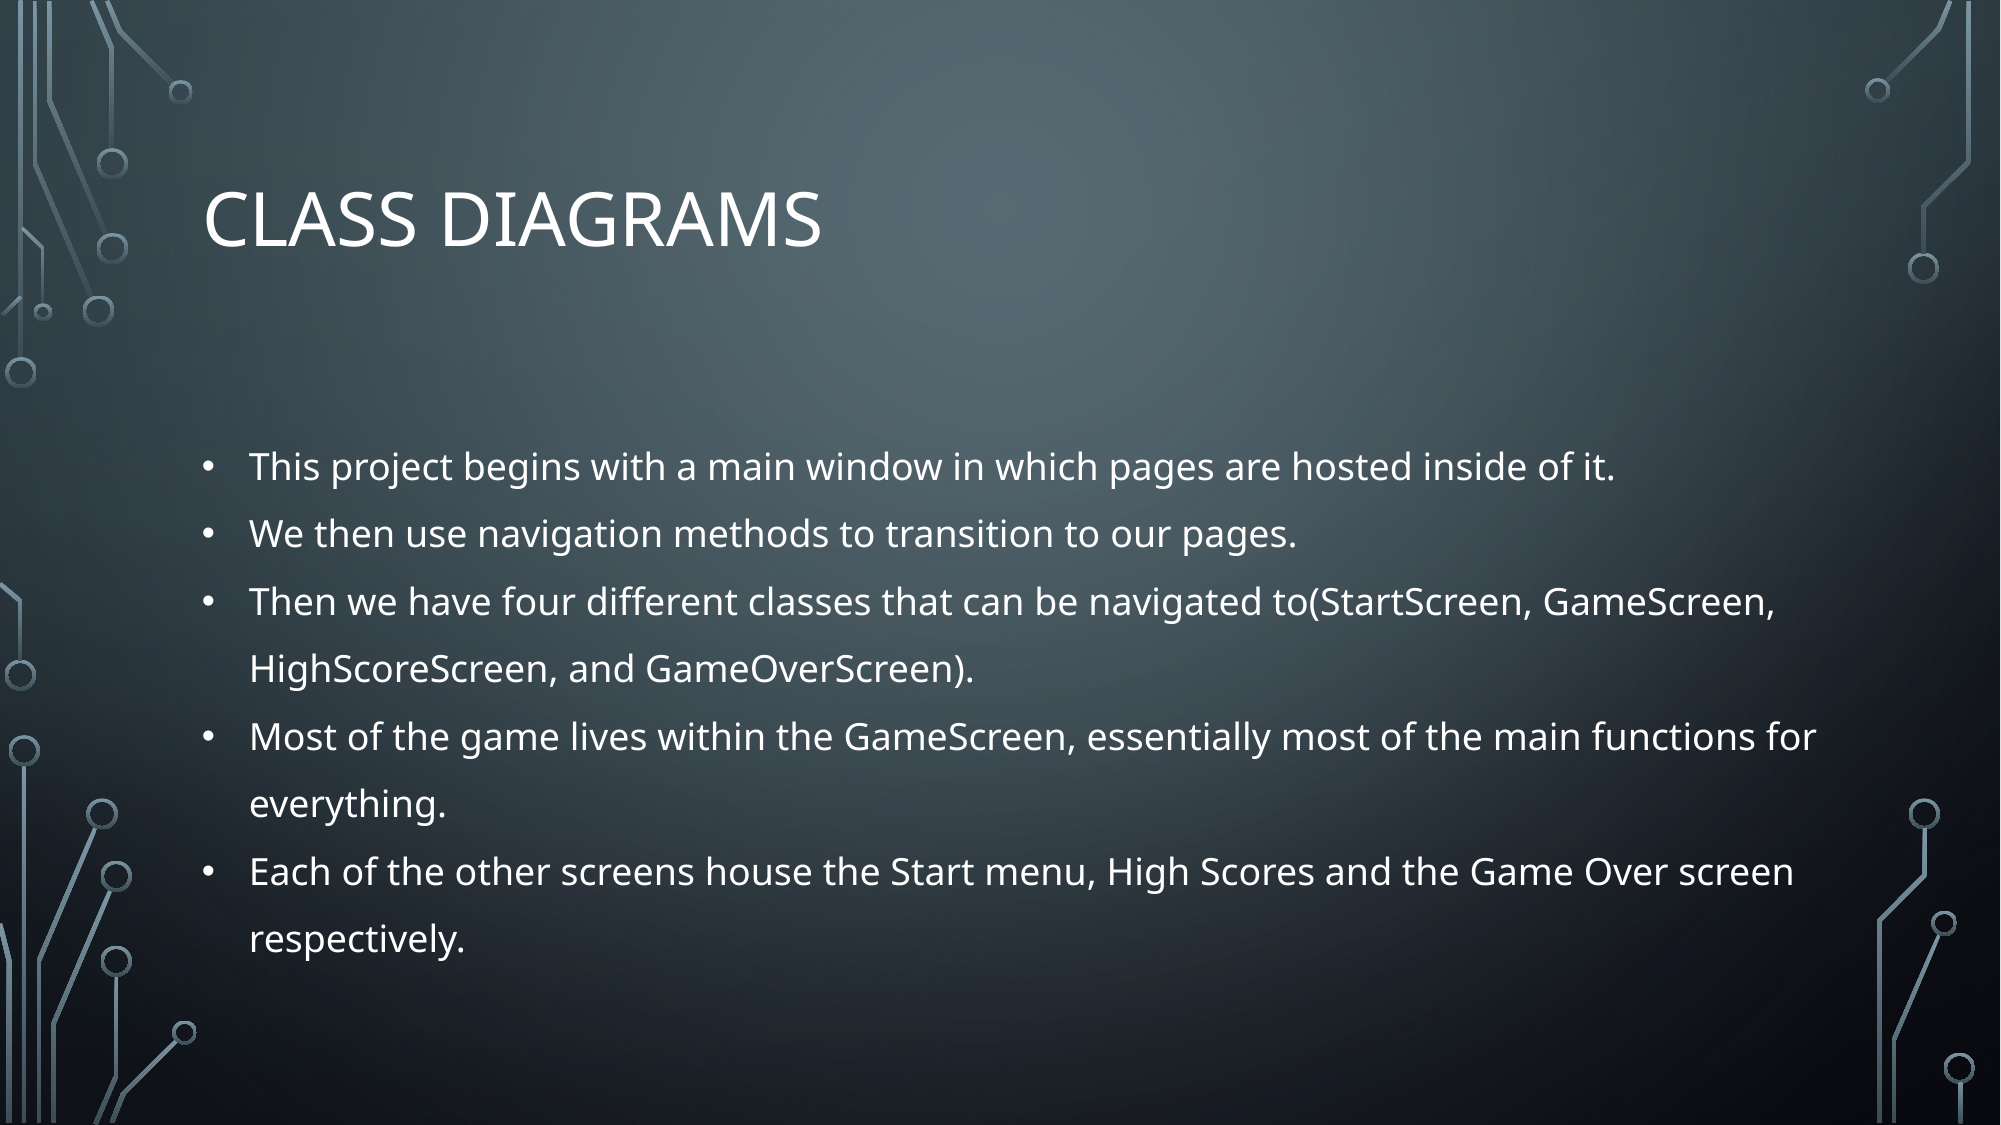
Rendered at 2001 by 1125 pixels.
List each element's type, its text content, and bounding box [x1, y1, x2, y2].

title Class Diagrams [187, 101, 1813, 344]
text_box This project begins with a main window in which pages are hosted inside of it. We then use navigation methods to transition to our pages. Then we have four different classes that can be navigated to(StartScreen, GameScreen, HighScoreScreen, and GameOverScreen). Most of the game lives within the GameScreen, essentially most of the main functions for everything. Each of the other screens house the Start menu, High Scores and the Game Over screen respectively. [187, 412, 1968, 968]
